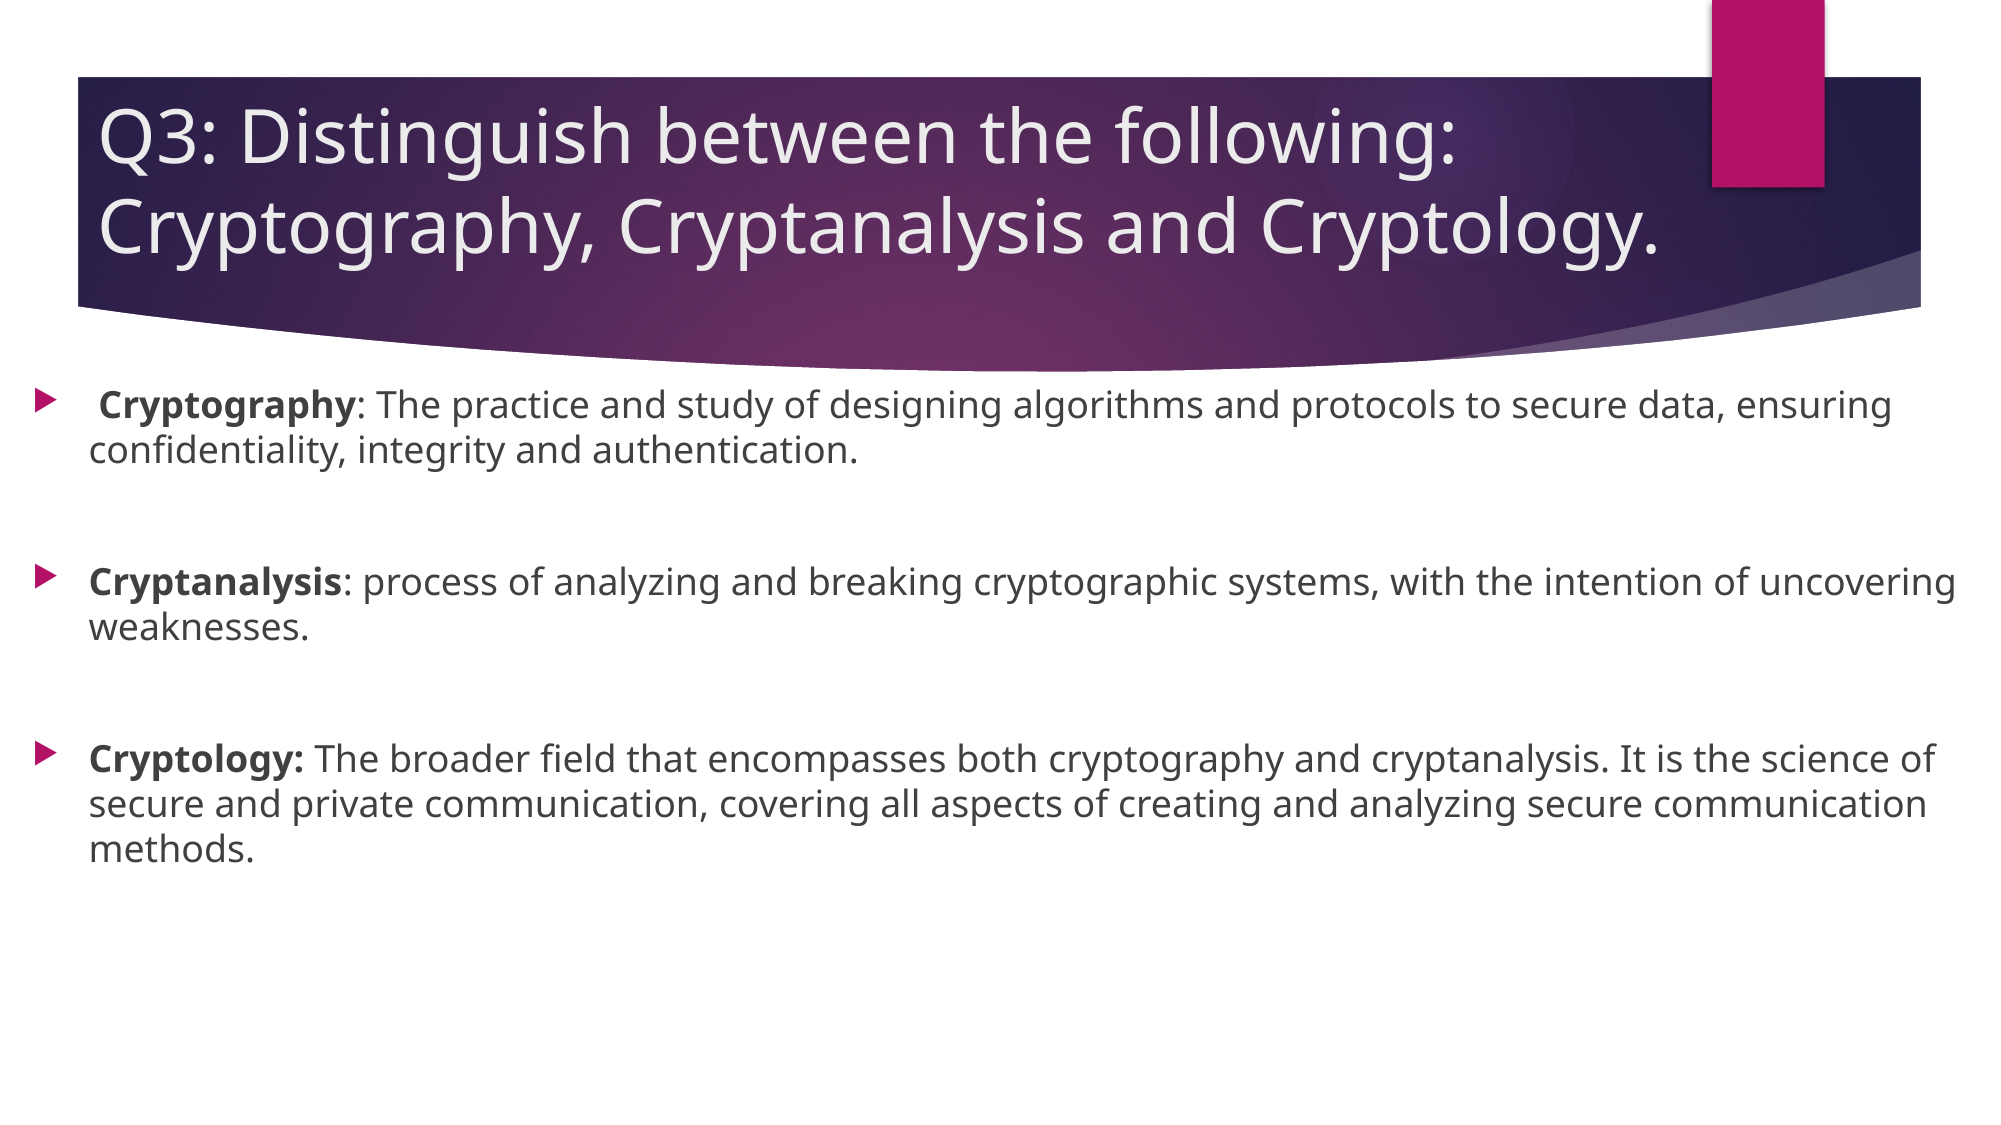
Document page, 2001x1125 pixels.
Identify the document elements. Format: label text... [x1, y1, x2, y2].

title Q3: Distinguish between the following: Cryptography, Cryptanalysis and Cryptology. [82, 80, 1913, 276]
list Cryptography: The practice and study of designing algorithms and protocols to secure data, ensuring confidentiality, integrity and authentication. Cryptanalysis: process of analyzing and breaking cryptographic systems, with the intention of uncovering weaknesses. Cryptology: The broader field that encompasses both cryptography and cryptanalysis. It is the science of secure and private communication, covering all aspects of creating and analyzing secure communication methods. [17, 373, 1976, 950]
